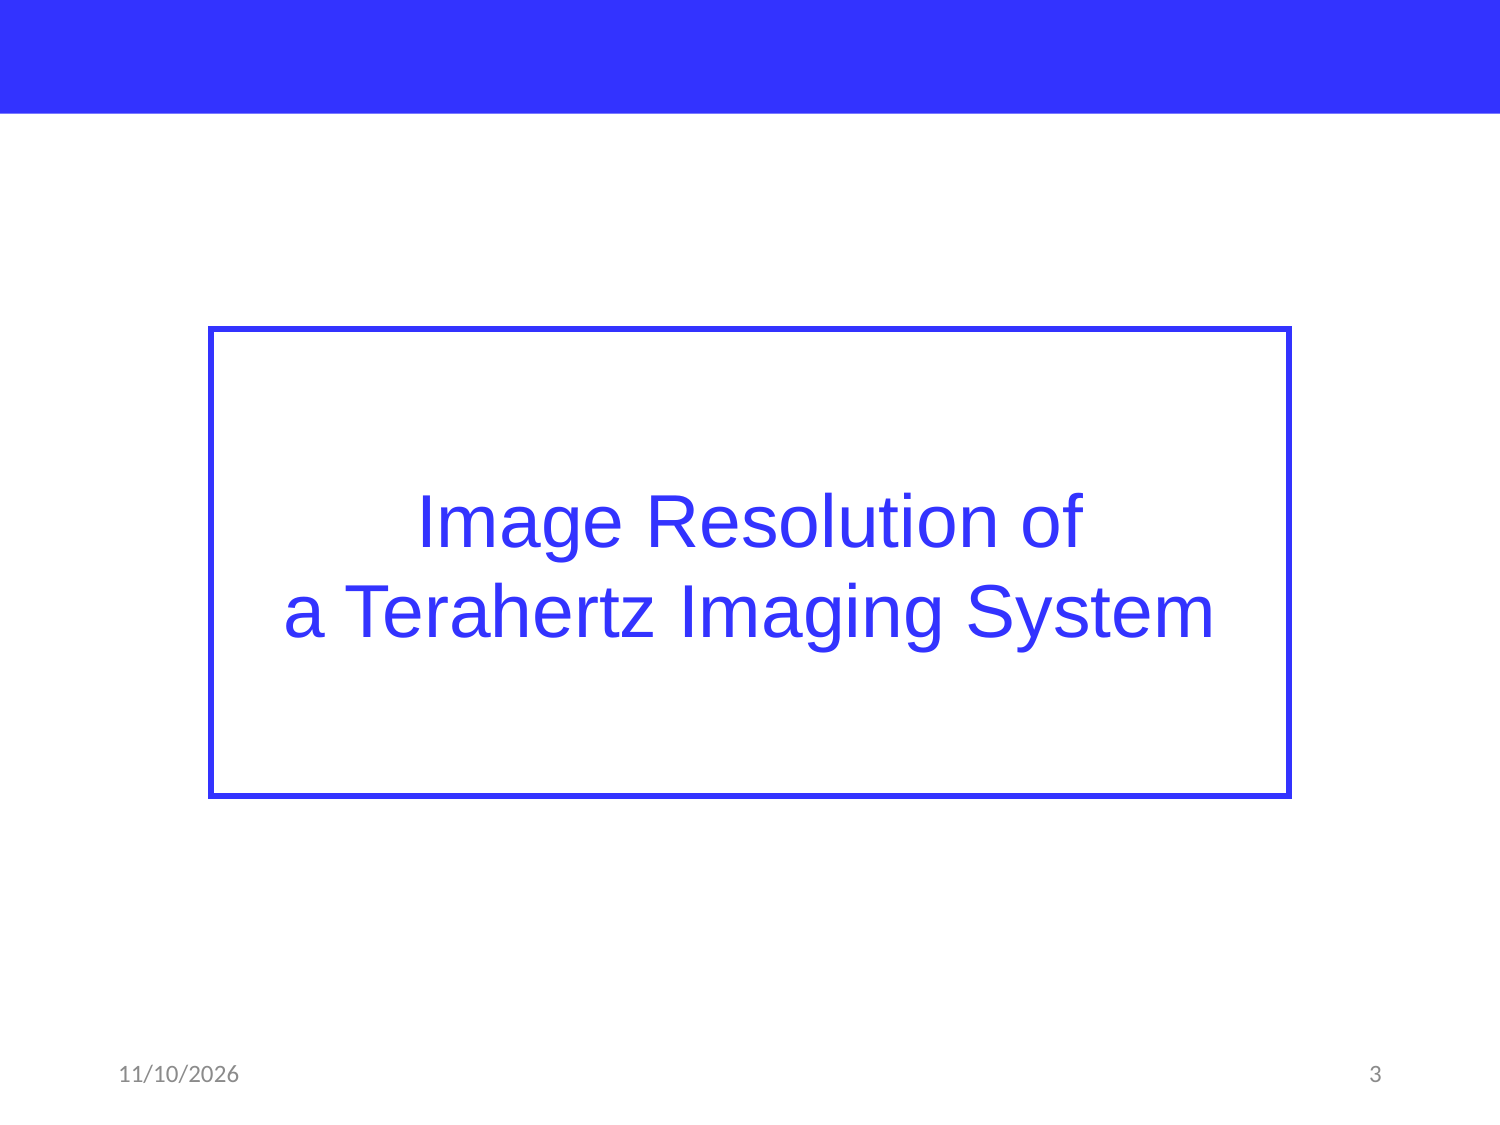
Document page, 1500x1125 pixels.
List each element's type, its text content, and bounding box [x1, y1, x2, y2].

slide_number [103, 1042, 441, 1103]
text_box Image Resolution of a Terahertz Imaging System [210, 328, 1290, 797]
text_box [0, 0, 1500, 114]
slide_number 3 [1059, 1042, 1397, 1103]
